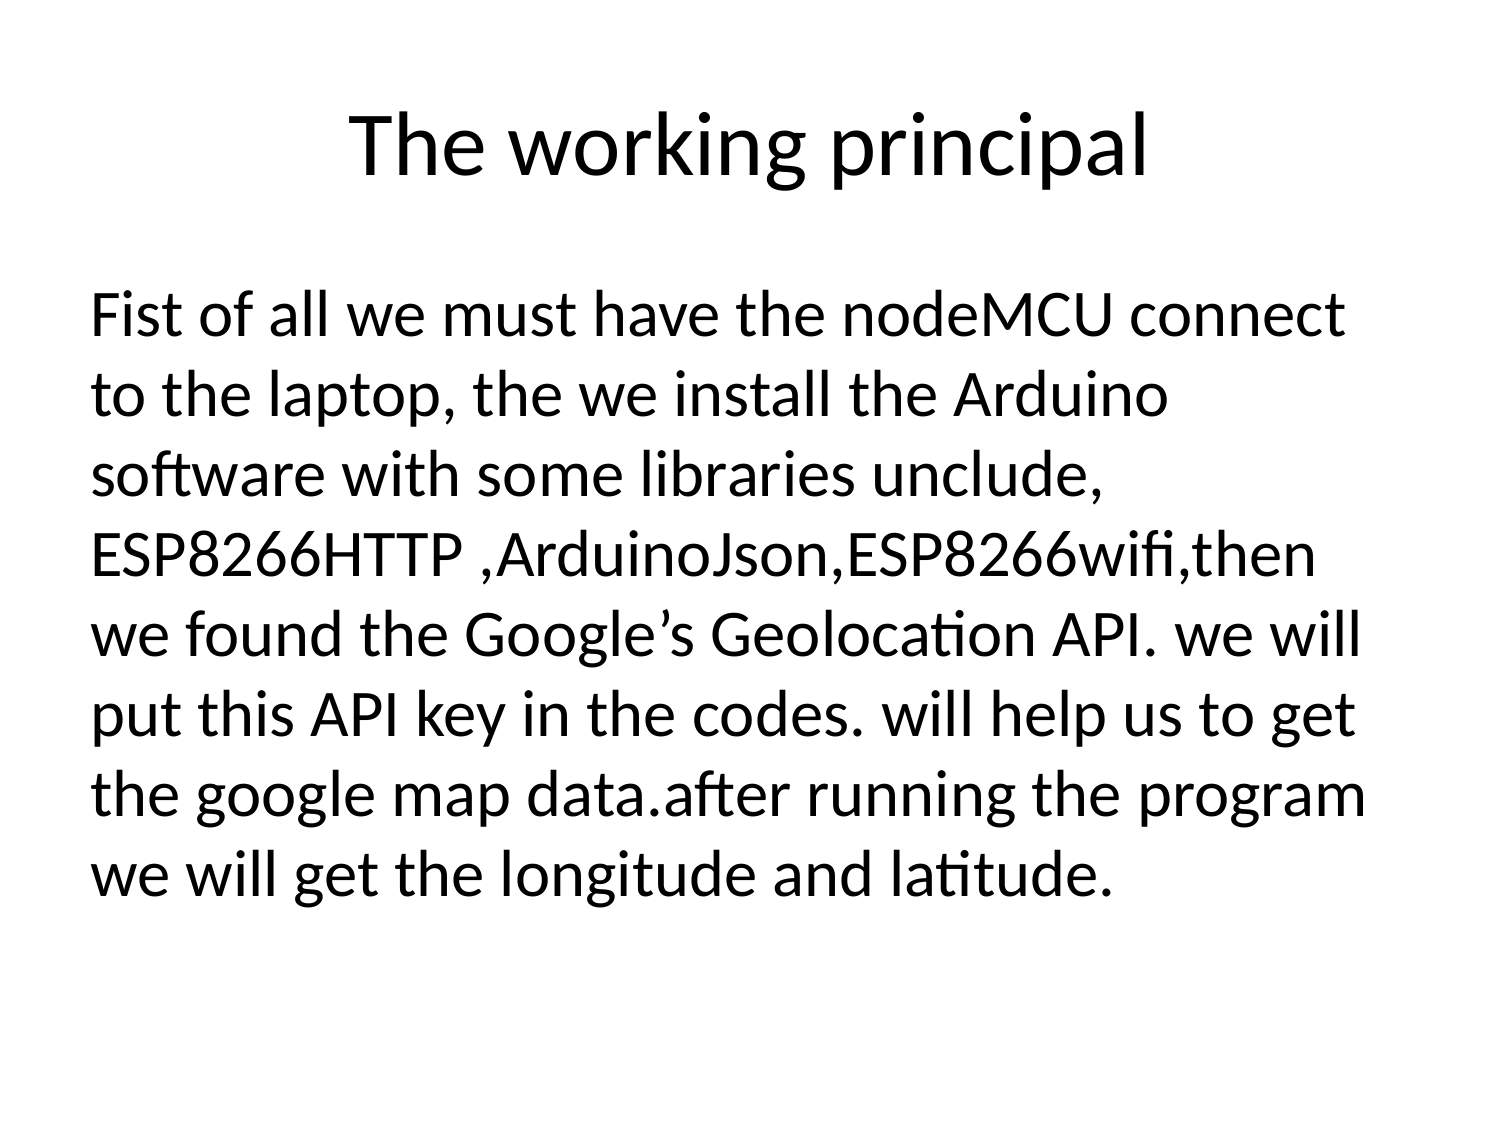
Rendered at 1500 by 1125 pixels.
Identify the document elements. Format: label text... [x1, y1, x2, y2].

list Fist of all we must have the nodeMCU connect to the laptop, the we install the Arduino software with some libraries unclude, ESP8266HTTP ,ArduinoJson,ESP8266wifi,then we found the Google’s Geolocation API. we will put this API key in the codes. will help us to get the google map data.after running the program we will get the longitude and latitude. [75, 262, 1425, 1005]
title The working principal [75, 45, 1425, 233]
